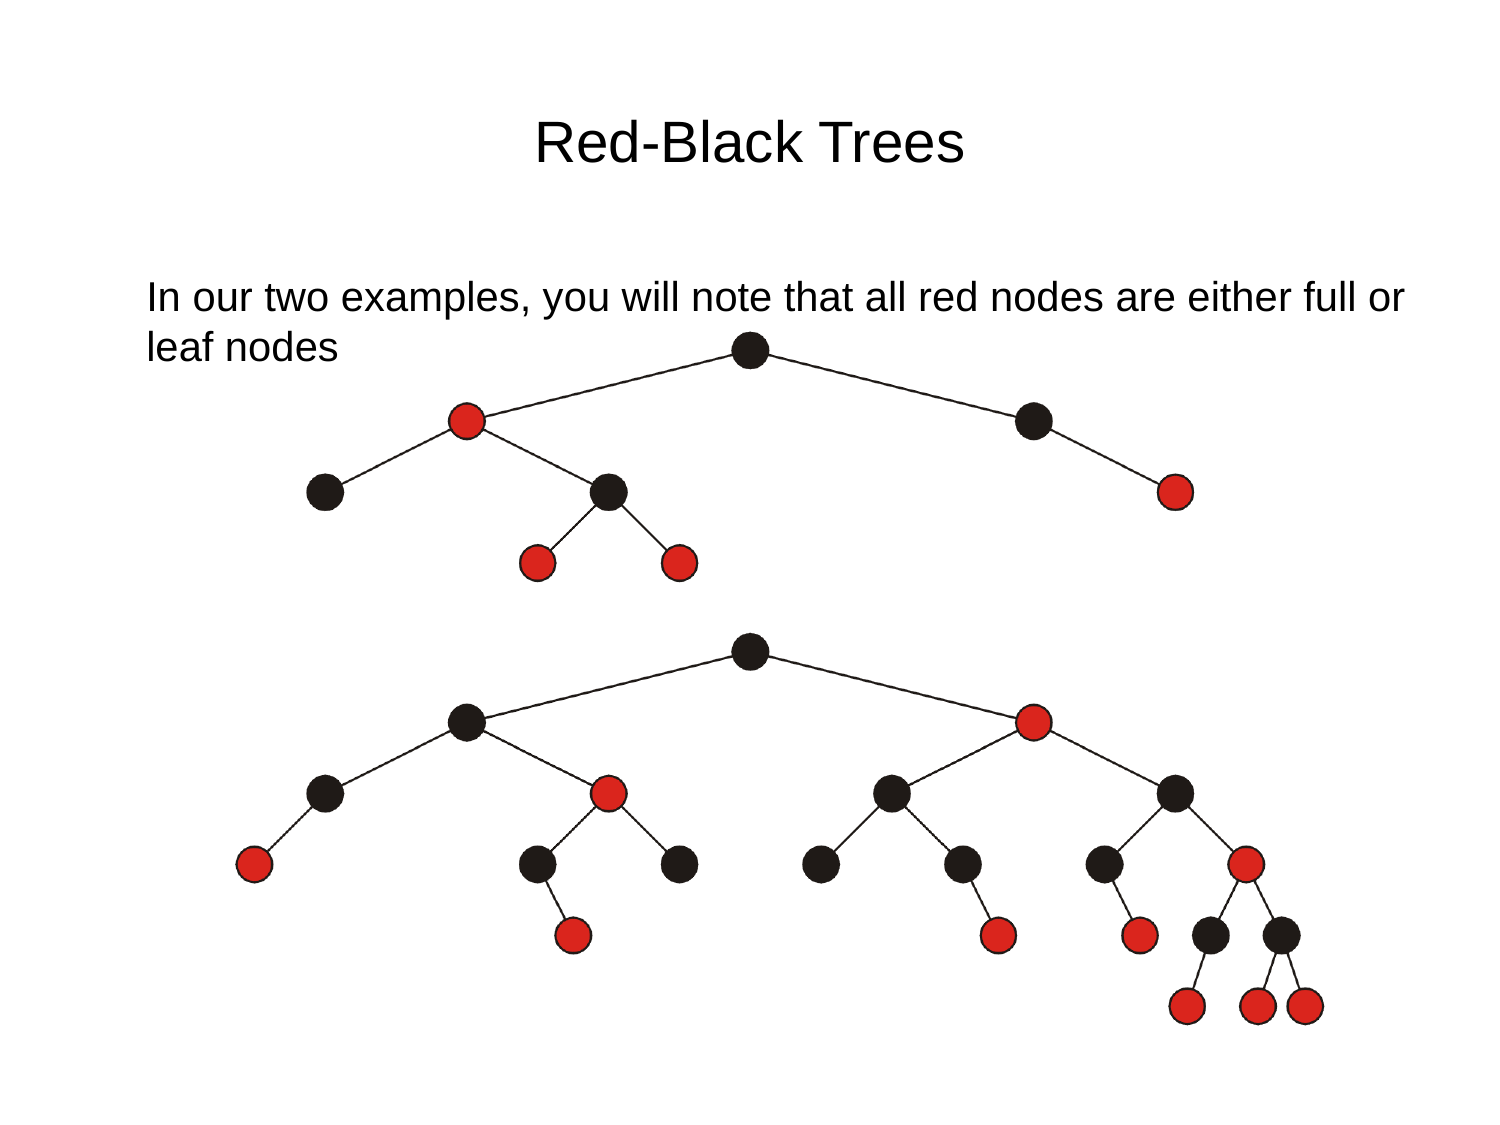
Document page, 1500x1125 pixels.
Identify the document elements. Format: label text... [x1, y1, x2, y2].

picture [170, 325, 1329, 1030]
list In our two examples, you will note that all red nodes are either full or leaf nodes [74, 262, 1426, 1006]
title Red-Black Trees [74, 44, 1426, 233]
